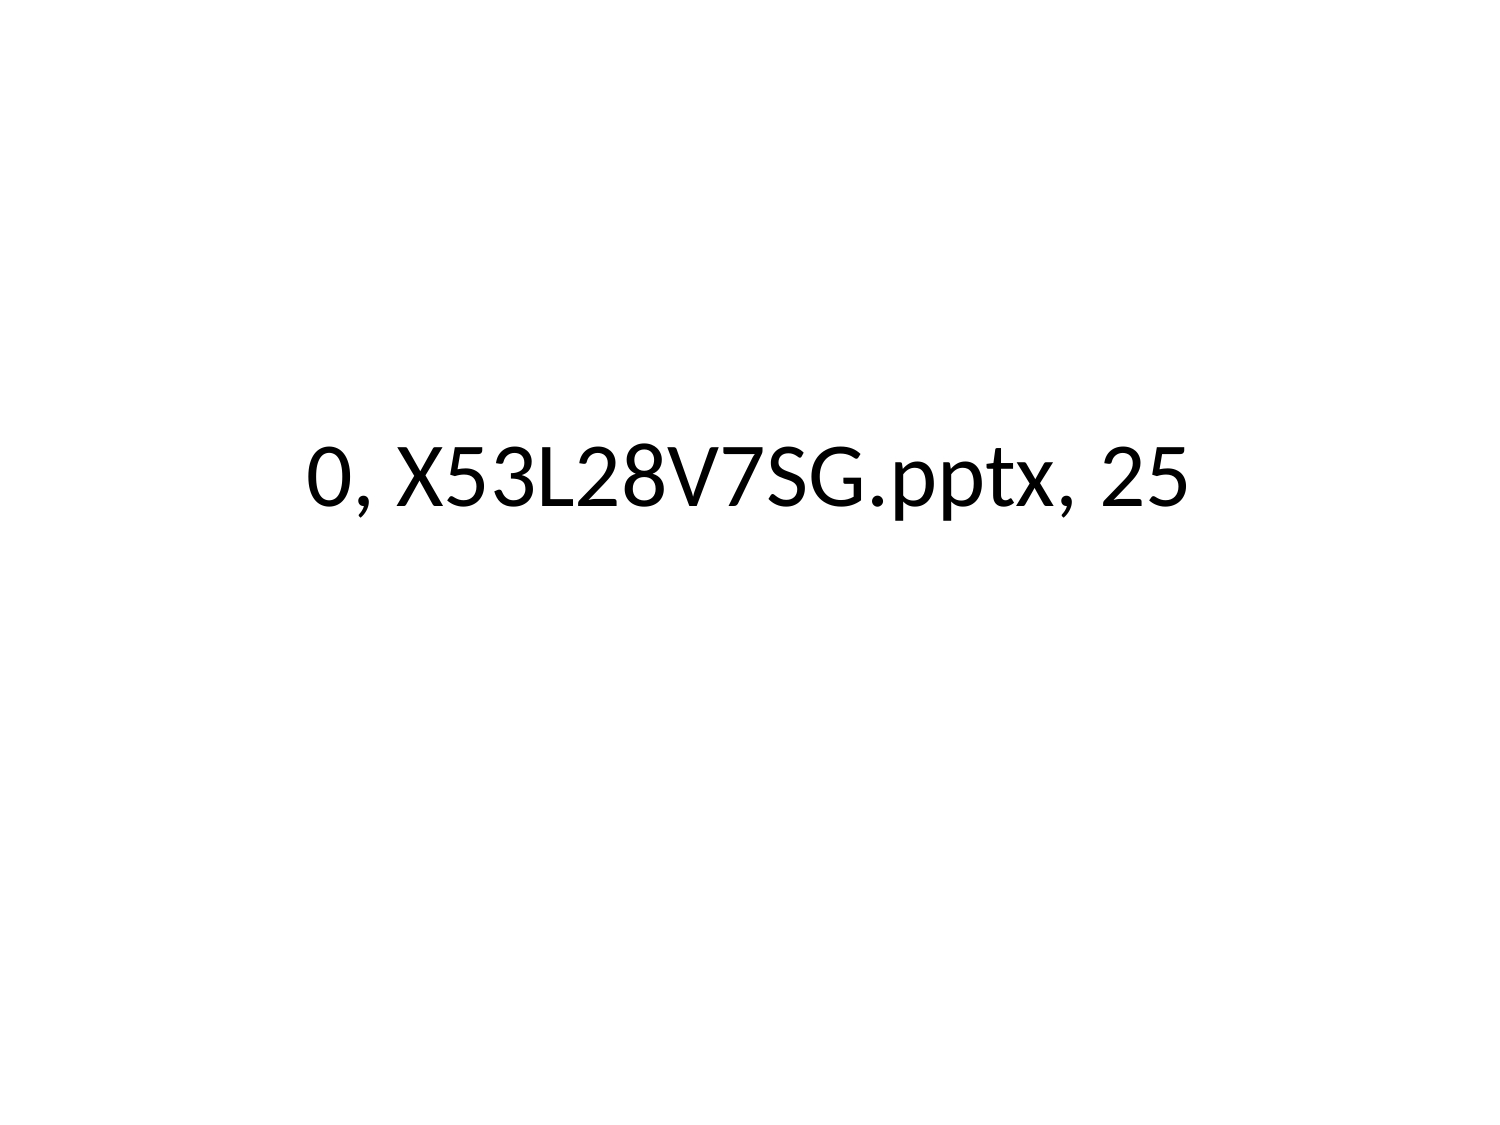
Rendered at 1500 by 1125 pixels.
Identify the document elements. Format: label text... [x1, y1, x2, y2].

title 0, X53L28V7SG.pptx, 25 [112, 349, 1388, 591]
